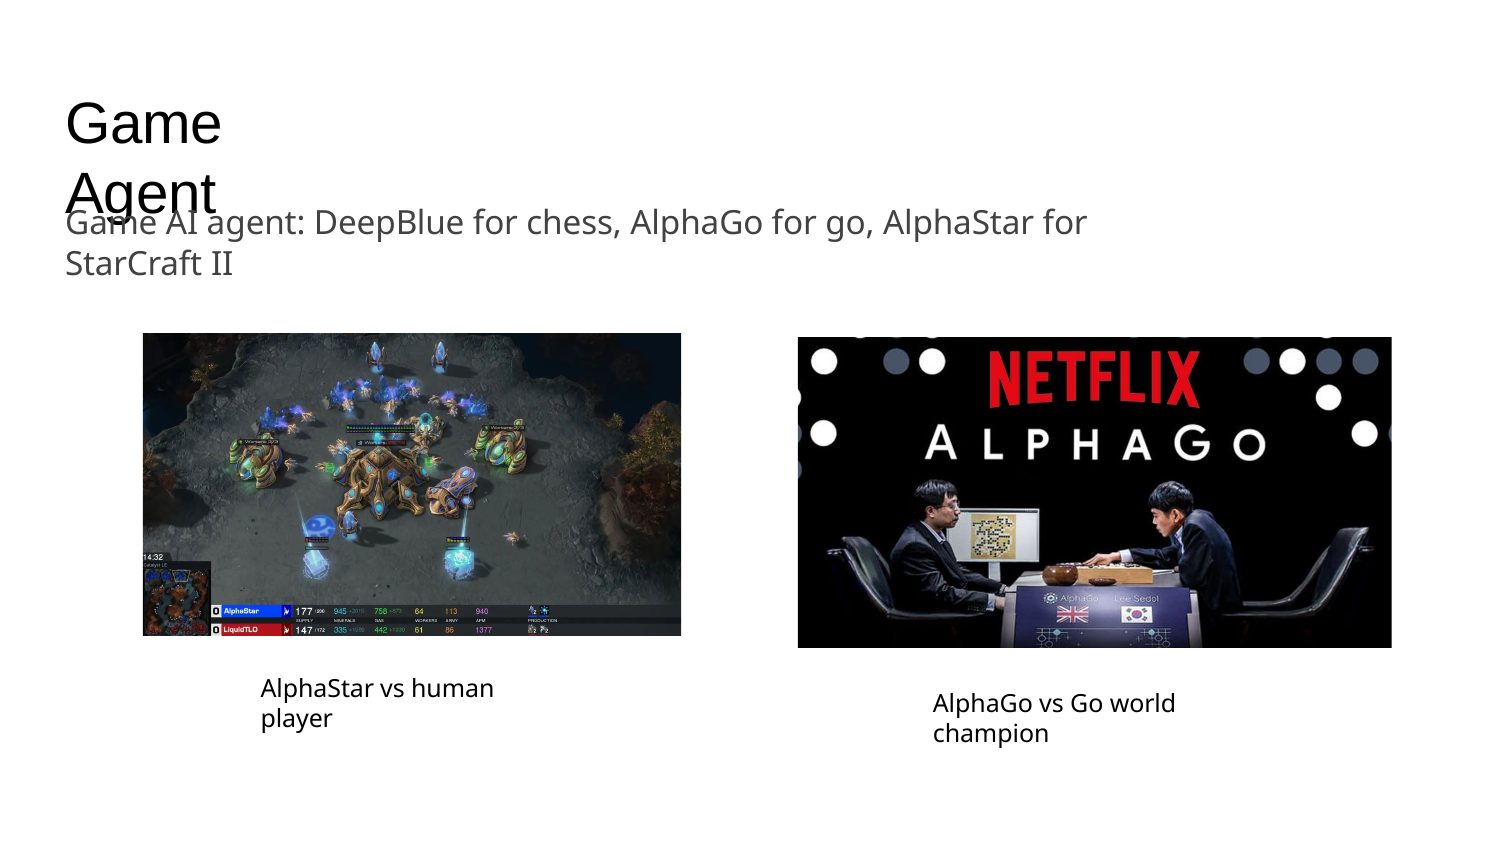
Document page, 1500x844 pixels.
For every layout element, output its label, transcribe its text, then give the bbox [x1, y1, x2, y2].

text_box Game AI agent: DeepBlue for chess, AlphaGo for go, AlphaStar for StarCraft II [63, 199, 1203, 282]
text_box [142, 333, 682, 636]
text_box AlphaStar vs human player [258, 670, 559, 733]
text_box [797, 337, 1392, 648]
text_box AlphaGo vs Go world champion [930, 685, 1283, 748]
text_box Game Agent [63, 82, 391, 199]
